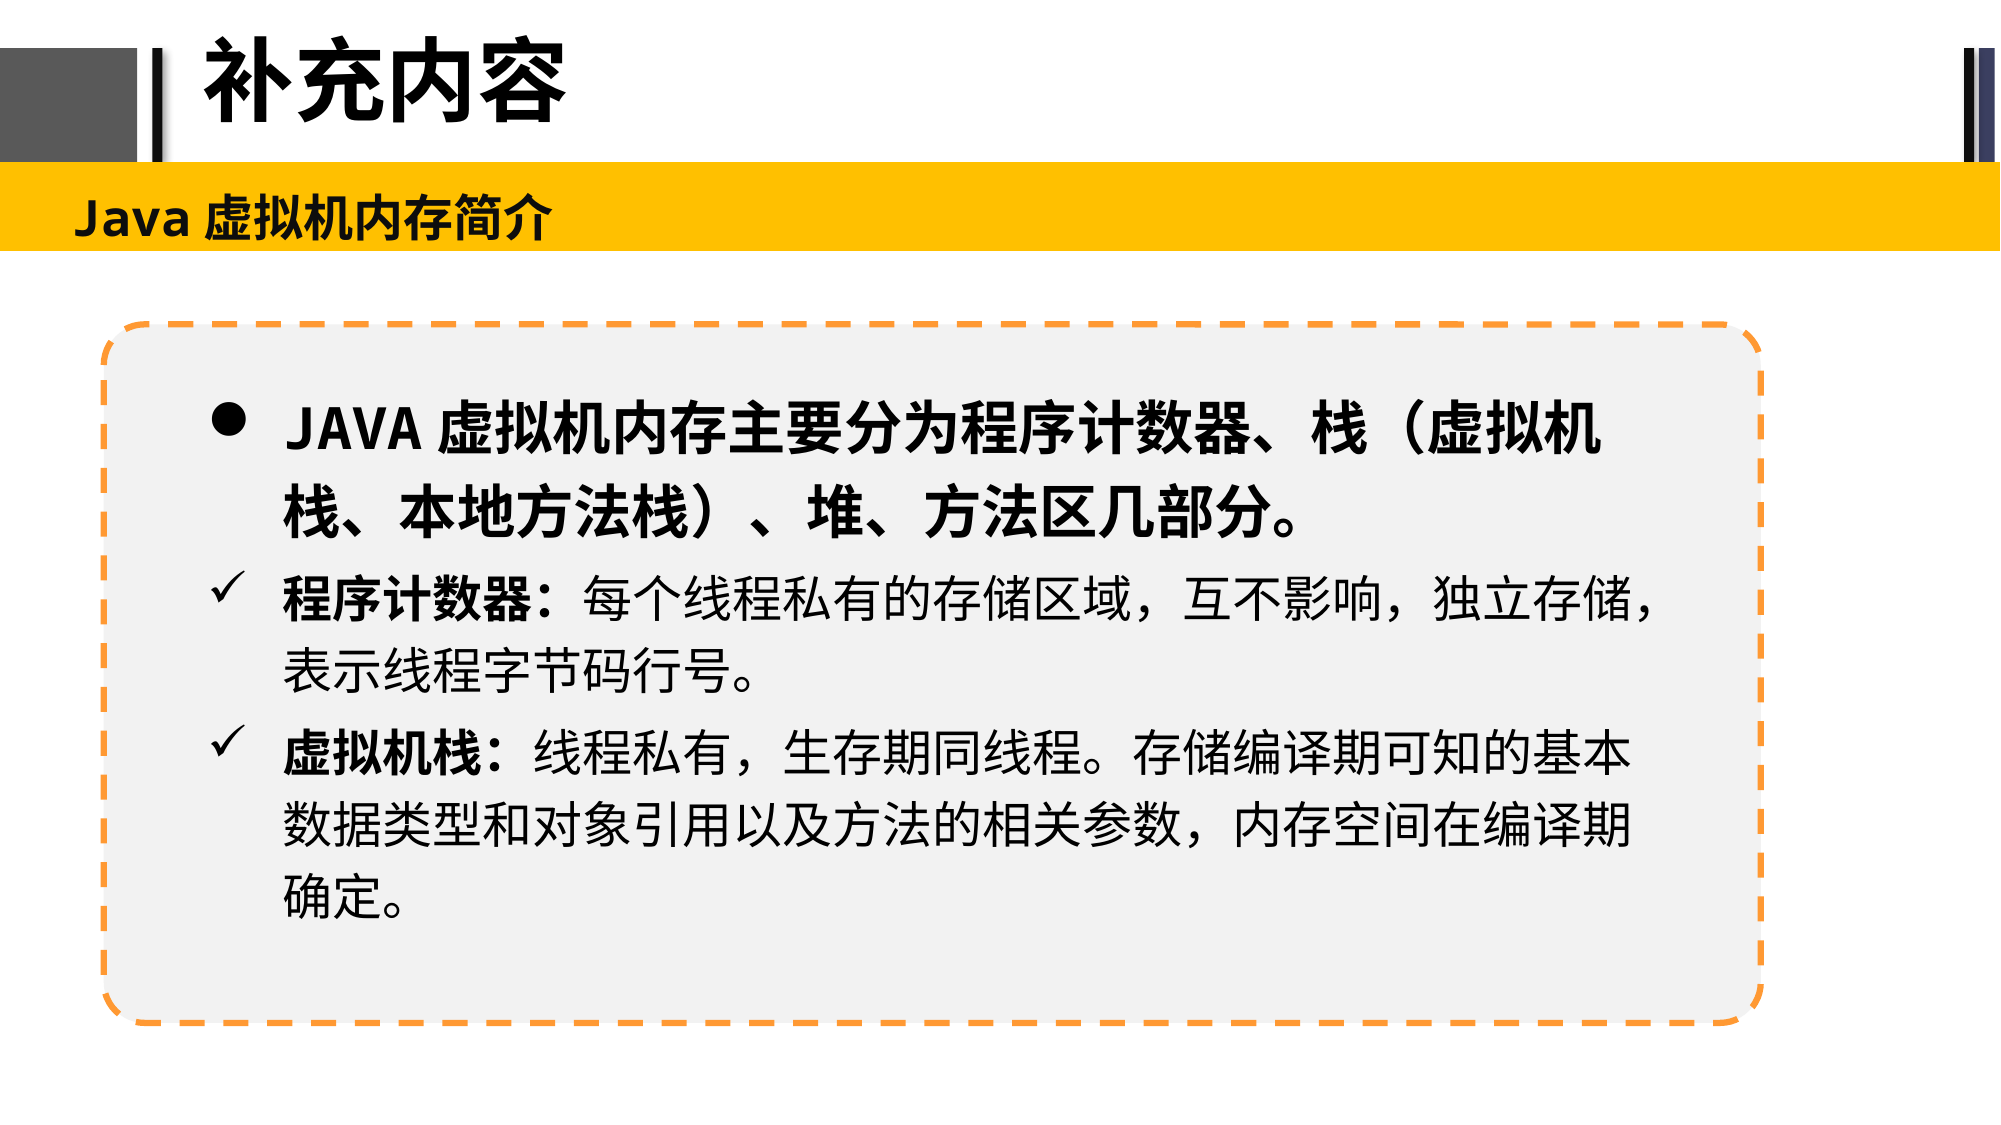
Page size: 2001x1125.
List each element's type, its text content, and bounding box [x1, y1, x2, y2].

title 补充内容 [187, 2, 1459, 162]
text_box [0, 162, 2000, 252]
text_box [102, 323, 1762, 1024]
text_box JAVA虚拟机内存主要分为程序计数器、栈（虚拟机栈、本地方法栈）、堆、方法区几部分。 程序计数器：每个线程私有的存储区域，互不影响，独立存储，表示线程字节码行号。 虚拟机栈：线程私有，生存期同线程。存储编译期可知的基本数据类型和对象引用以及方法的相关参数，内存空间在编译期确定。 [187, 367, 1660, 980]
